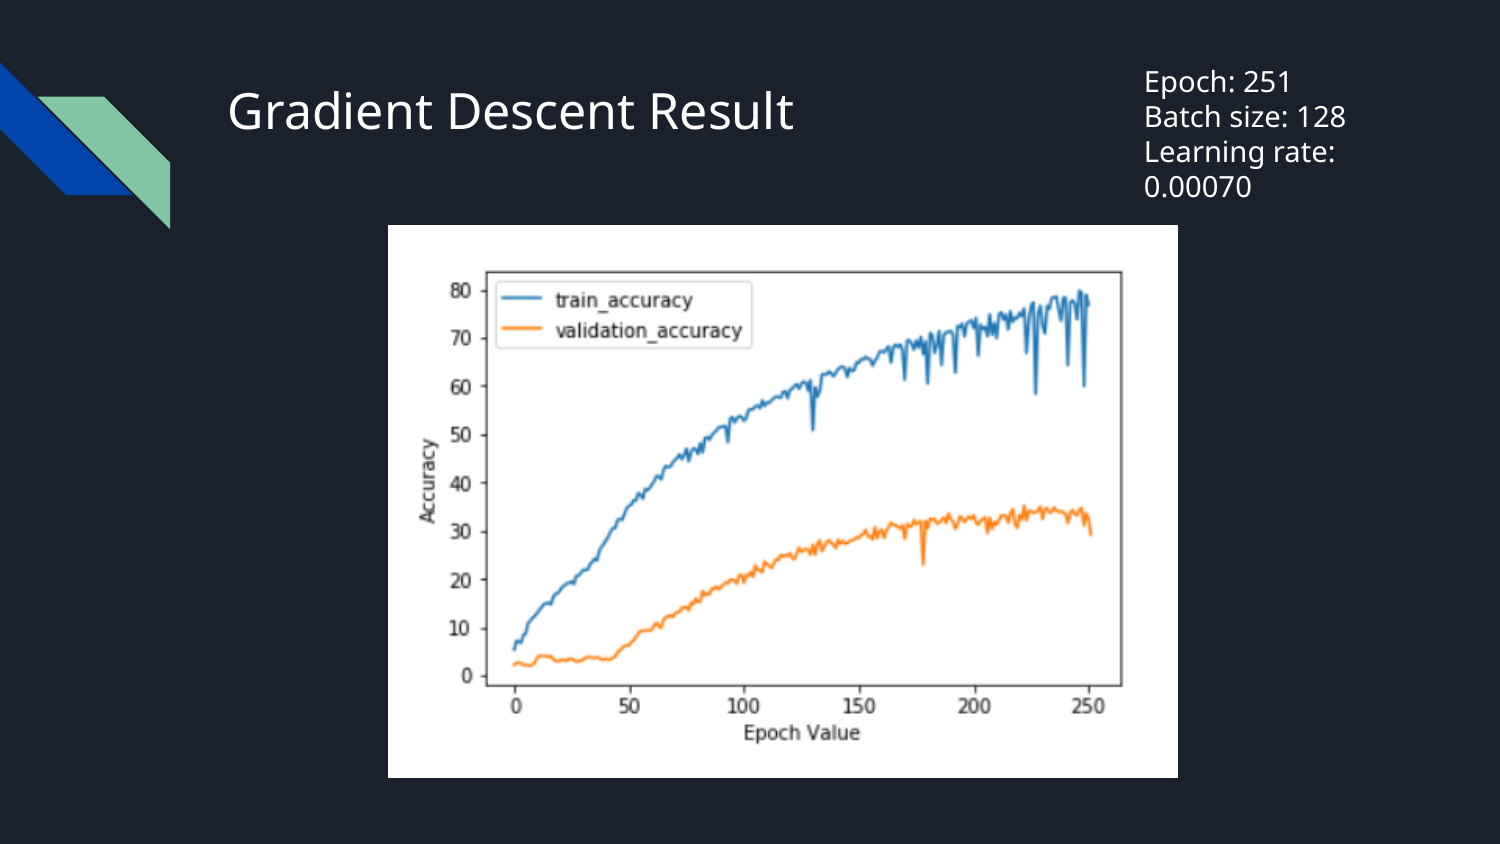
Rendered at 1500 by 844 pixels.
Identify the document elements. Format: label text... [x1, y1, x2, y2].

picture [388, 225, 1179, 778]
title Gradient Descent Result [212, 64, 888, 168]
text_box Epoch: 251 Batch size: 128 Learning rate: 0.00070 [1129, 48, 1451, 184]
